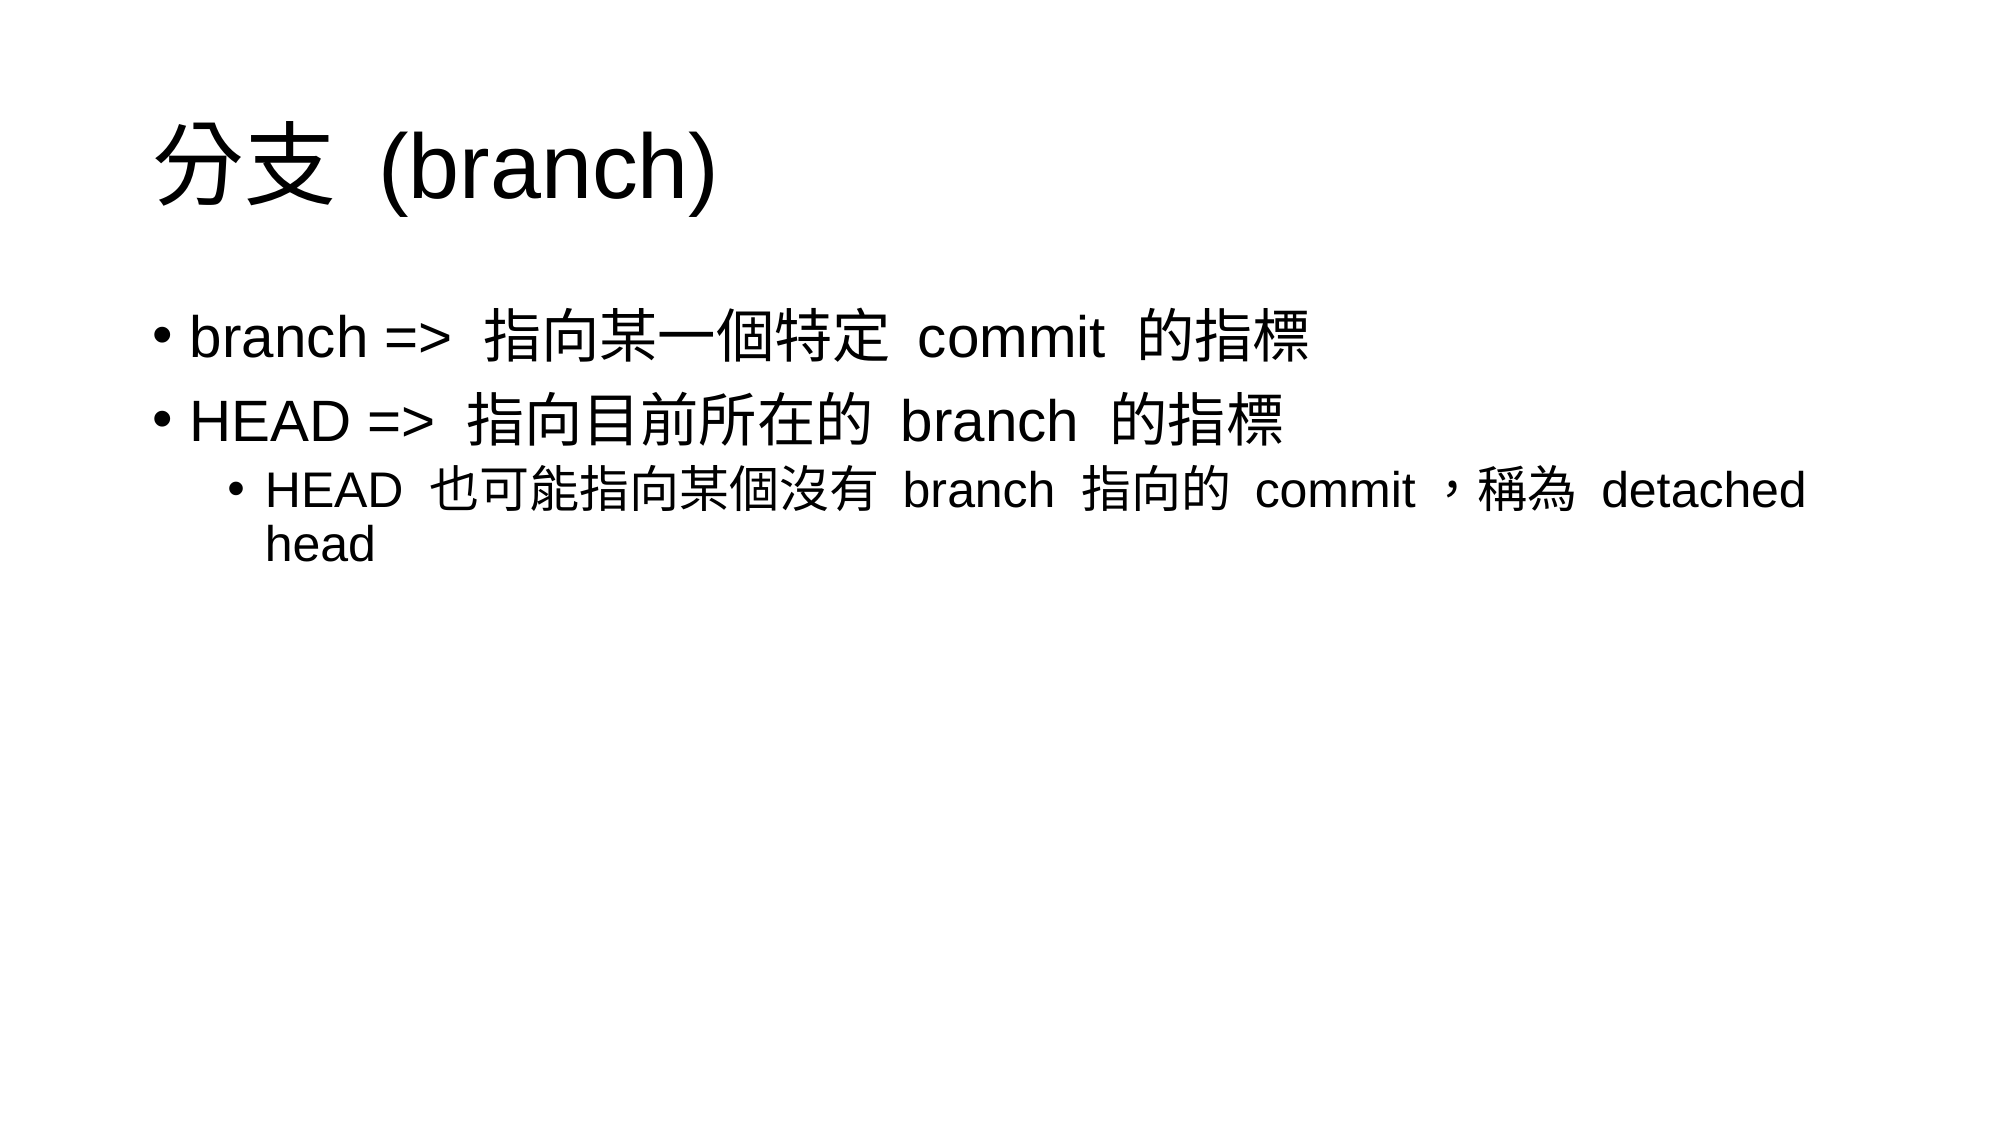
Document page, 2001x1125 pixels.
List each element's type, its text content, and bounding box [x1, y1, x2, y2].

title 分支 (branch) [137, 59, 1863, 278]
list branch => 指向某一個特定 commit 的指標 HEAD => 指向目前所在的 branch 的指標 HEAD 也可能指向某個沒有 branch 指向的 commit，稱為 detached head [137, 299, 1863, 1014]
